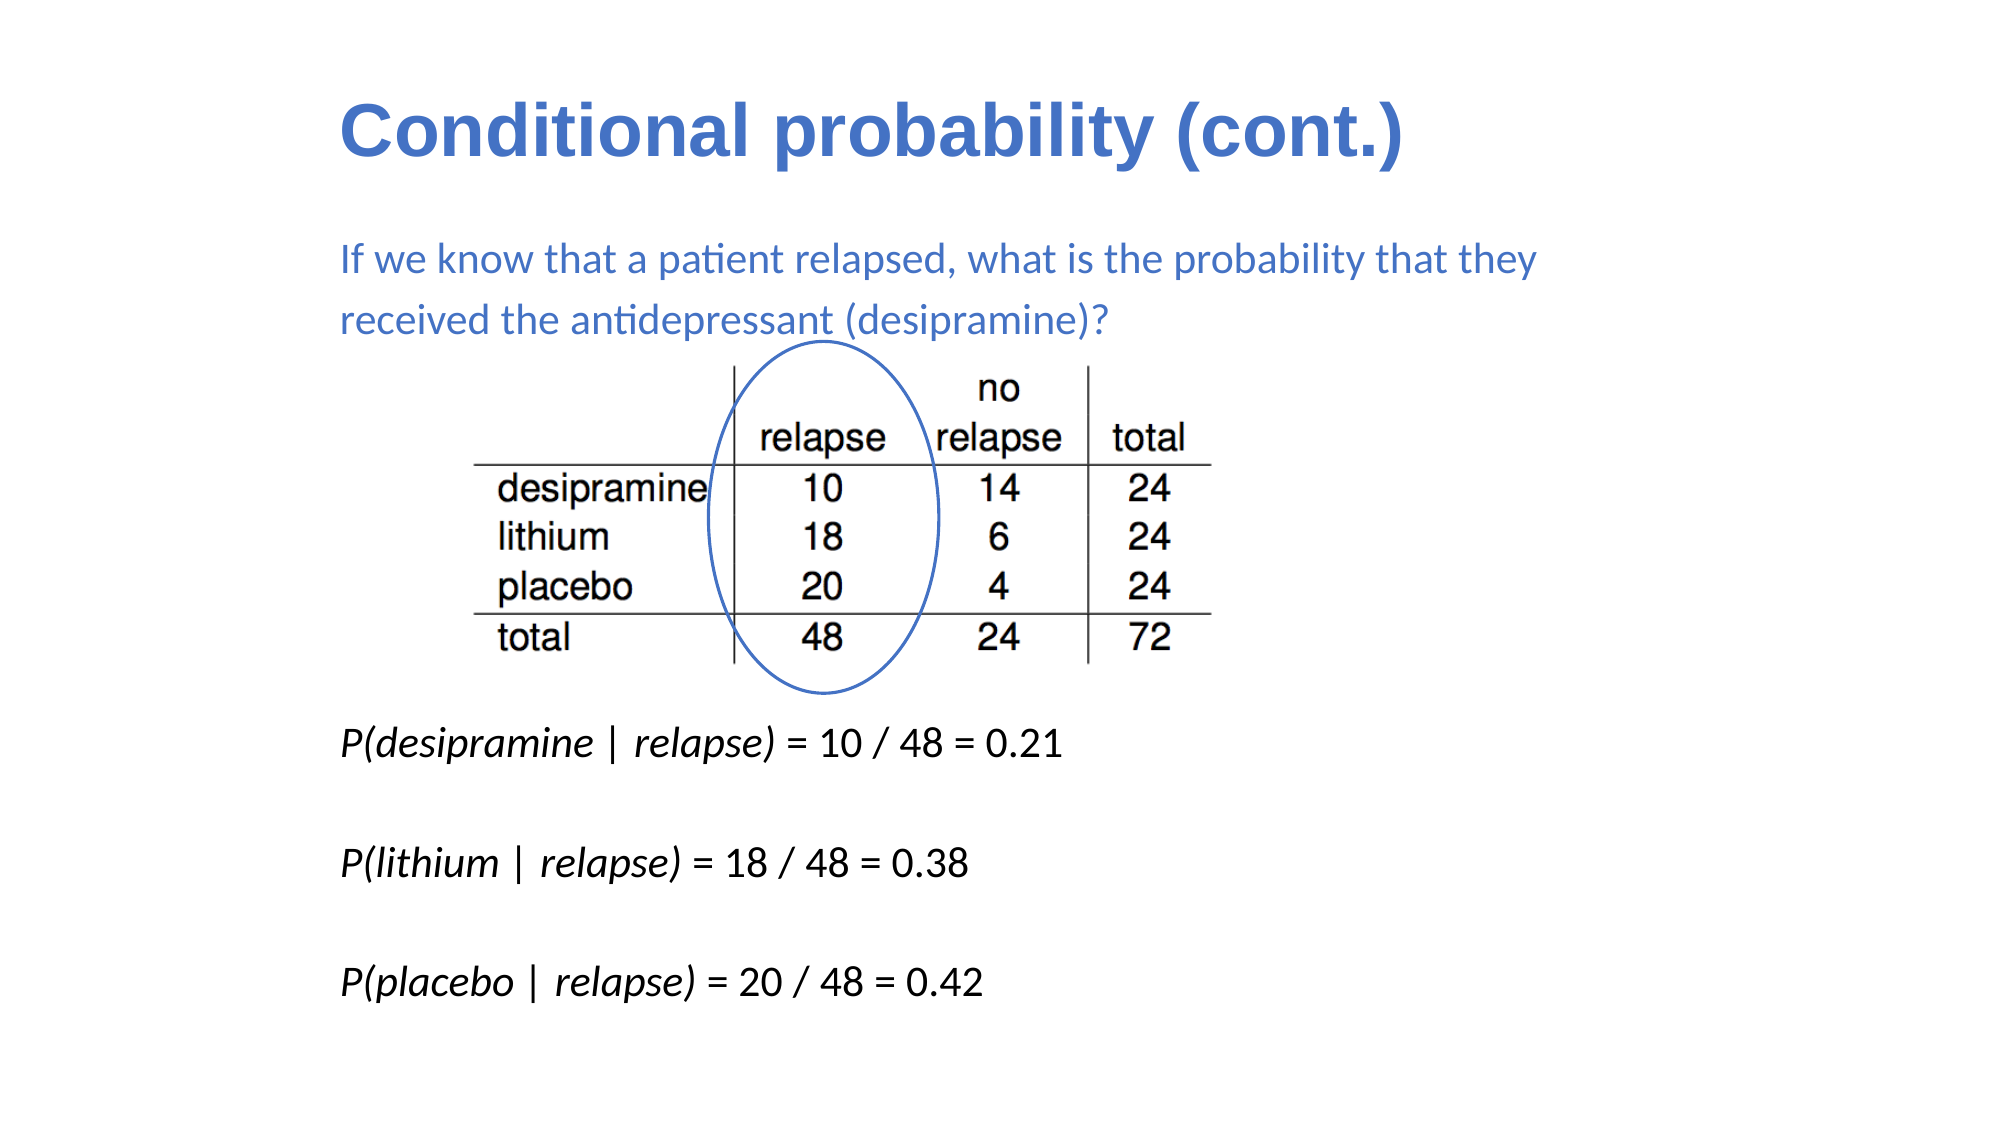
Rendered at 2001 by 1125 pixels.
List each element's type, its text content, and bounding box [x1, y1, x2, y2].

text_box [766, 670, 881, 694]
picture [468, 359, 1216, 670]
list If we know that a patient relapsed, what is the probability that they received the antidepressant (desipramine)? [324, 207, 1621, 360]
title Conditional probability (cont.) [324, 0, 1675, 188]
text_box [773, 341, 874, 359]
list P(desipramine | relapse) = 10 / 48 = 0.21 P(lithium | relapse) = 18 / 48 = 0.38 P(placebo | relapse) = 20 / 48 = 0.42 [324, 690, 1621, 1024]
